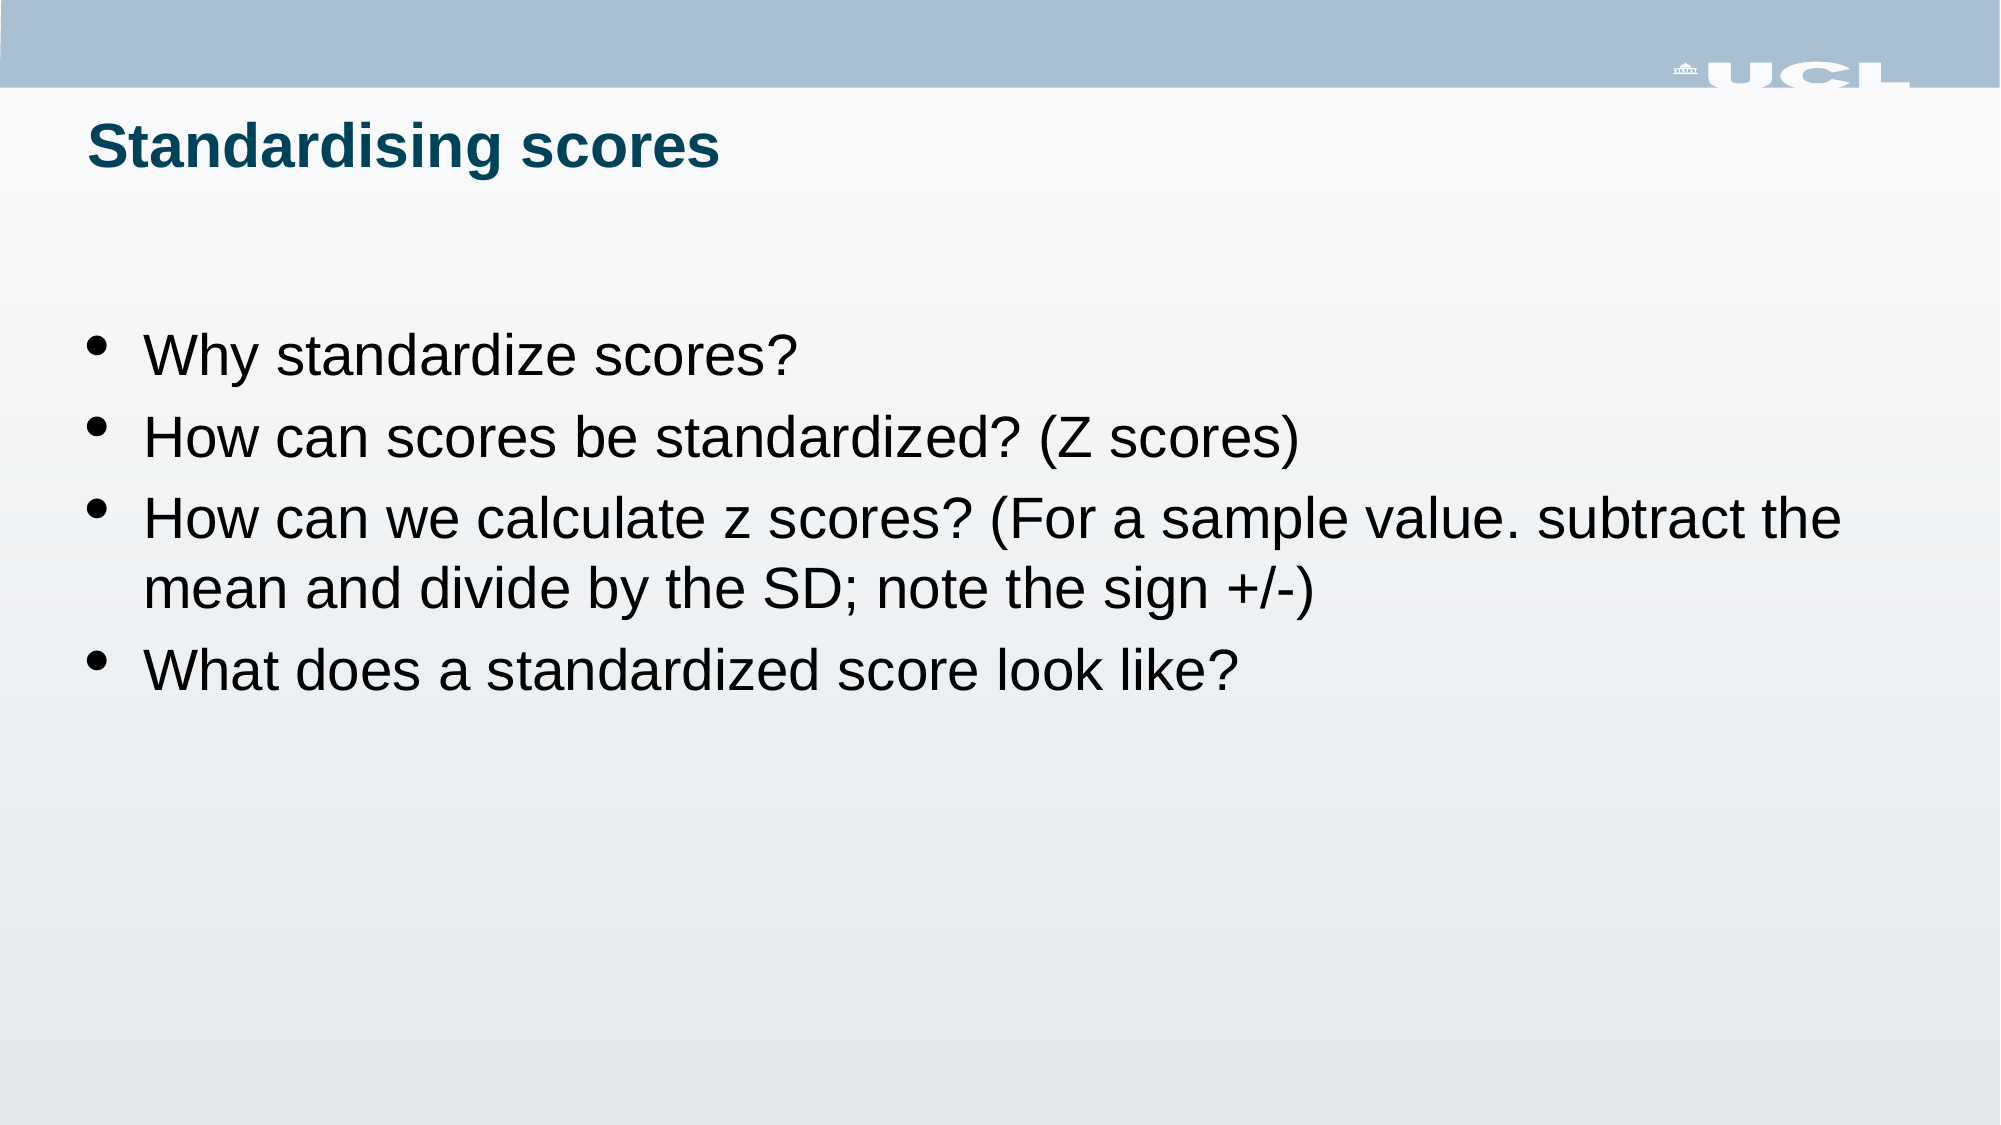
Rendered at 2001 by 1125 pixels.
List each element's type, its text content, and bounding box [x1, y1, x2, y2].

text_box Why standardize scores? How can scores be standardized? (Z scores) How can we calculate z scores? (For a sample value. subtract the mean and divide by the SD; note the sign +/-) What does a standardized score look like? [72, 309, 1930, 1012]
text_box Standardising scores [72, 97, 1929, 309]
